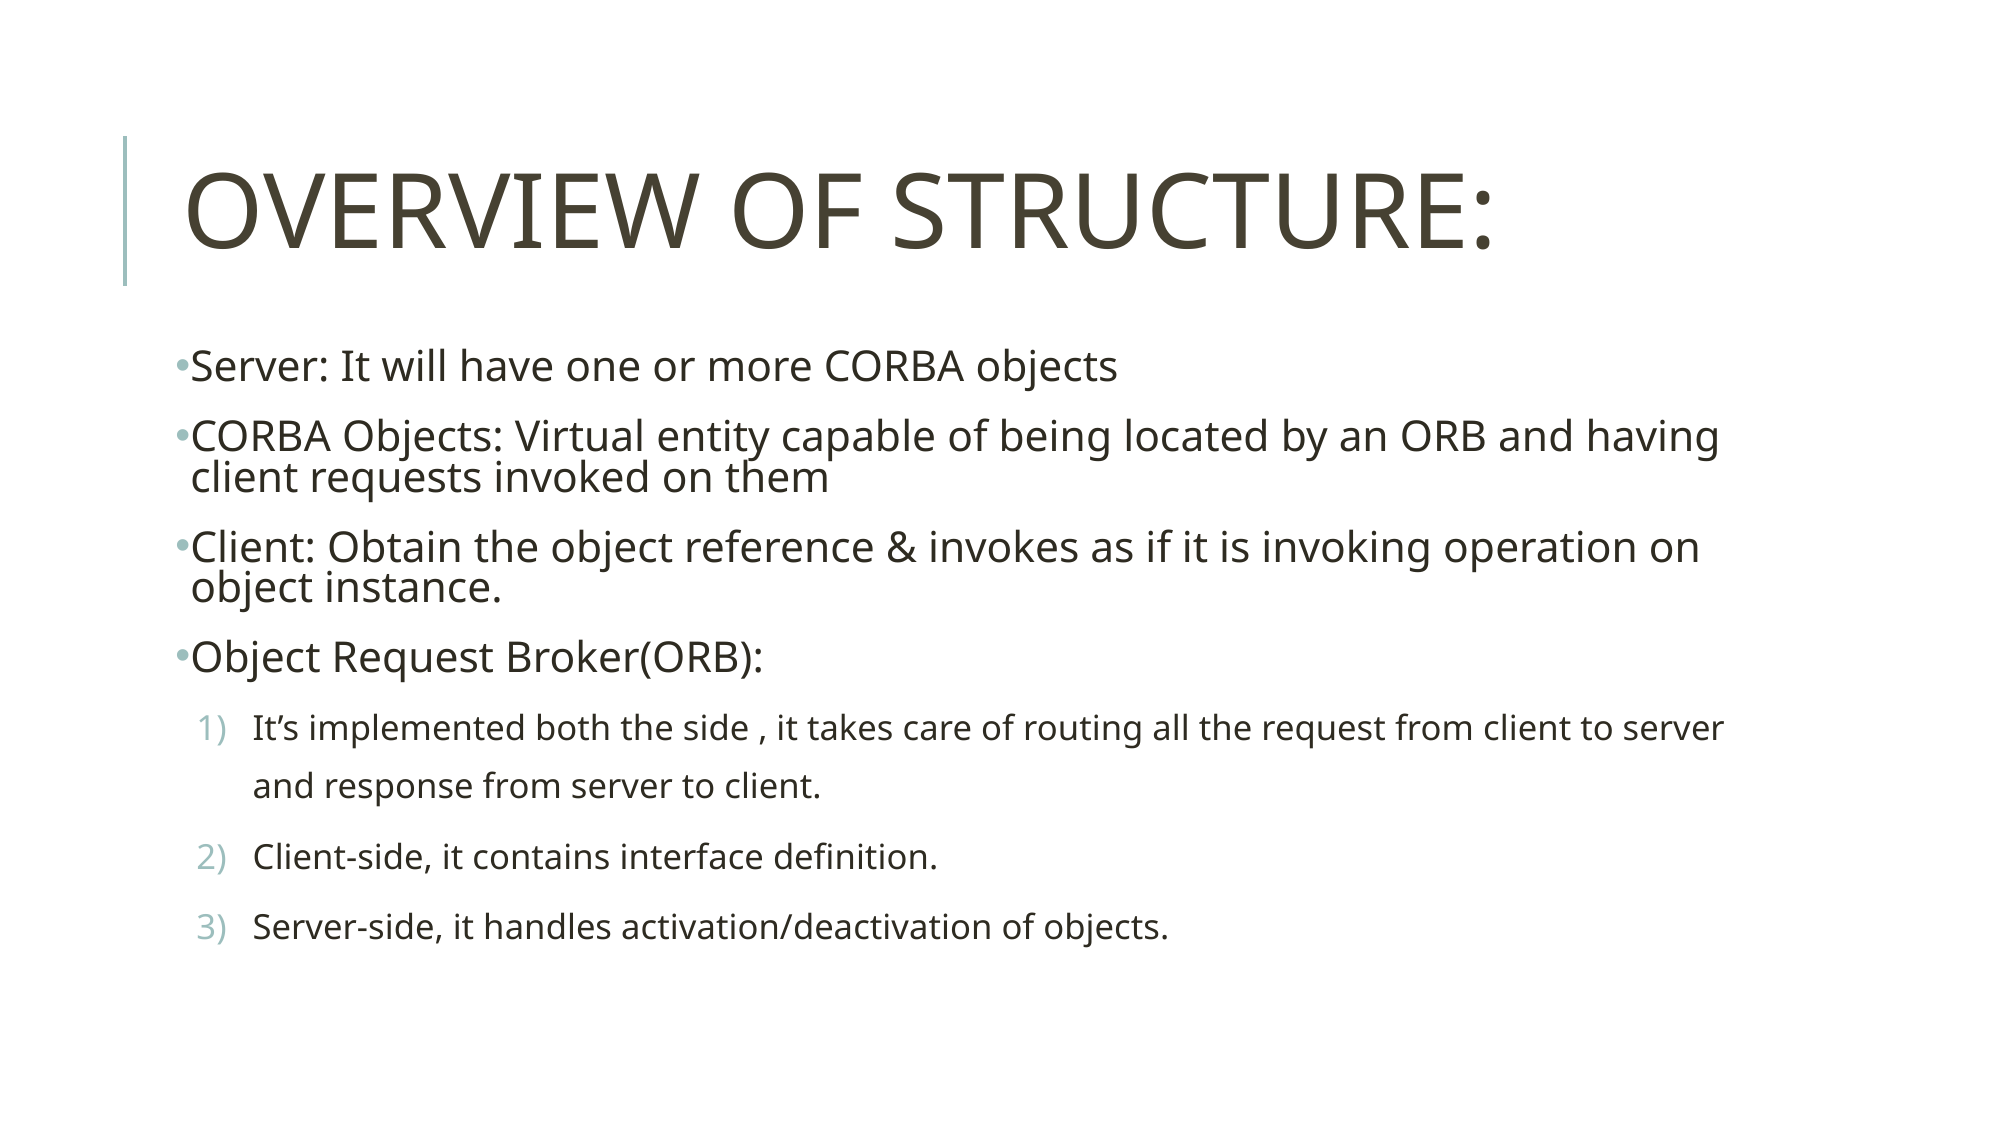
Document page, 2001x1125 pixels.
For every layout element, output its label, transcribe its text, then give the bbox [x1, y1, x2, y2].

list Server: It will have one or more CORBA objects CORBA Objects: Virtual entity capable of being located by an ORB and having client requests invoked on them Client: Obtain the object reference & invokes as if it is invoking operation on object instance. Object Request Broker(ORB): It’s implemented both the side , it takes care of routing all the request from client to server and response from server to client. Client-side, it contains interface definition. Server-side, it handles activation/deactivation of objects. [168, 341, 1763, 1035]
title OVERVIEW OF STRUCTURE: [168, 96, 1763, 341]
